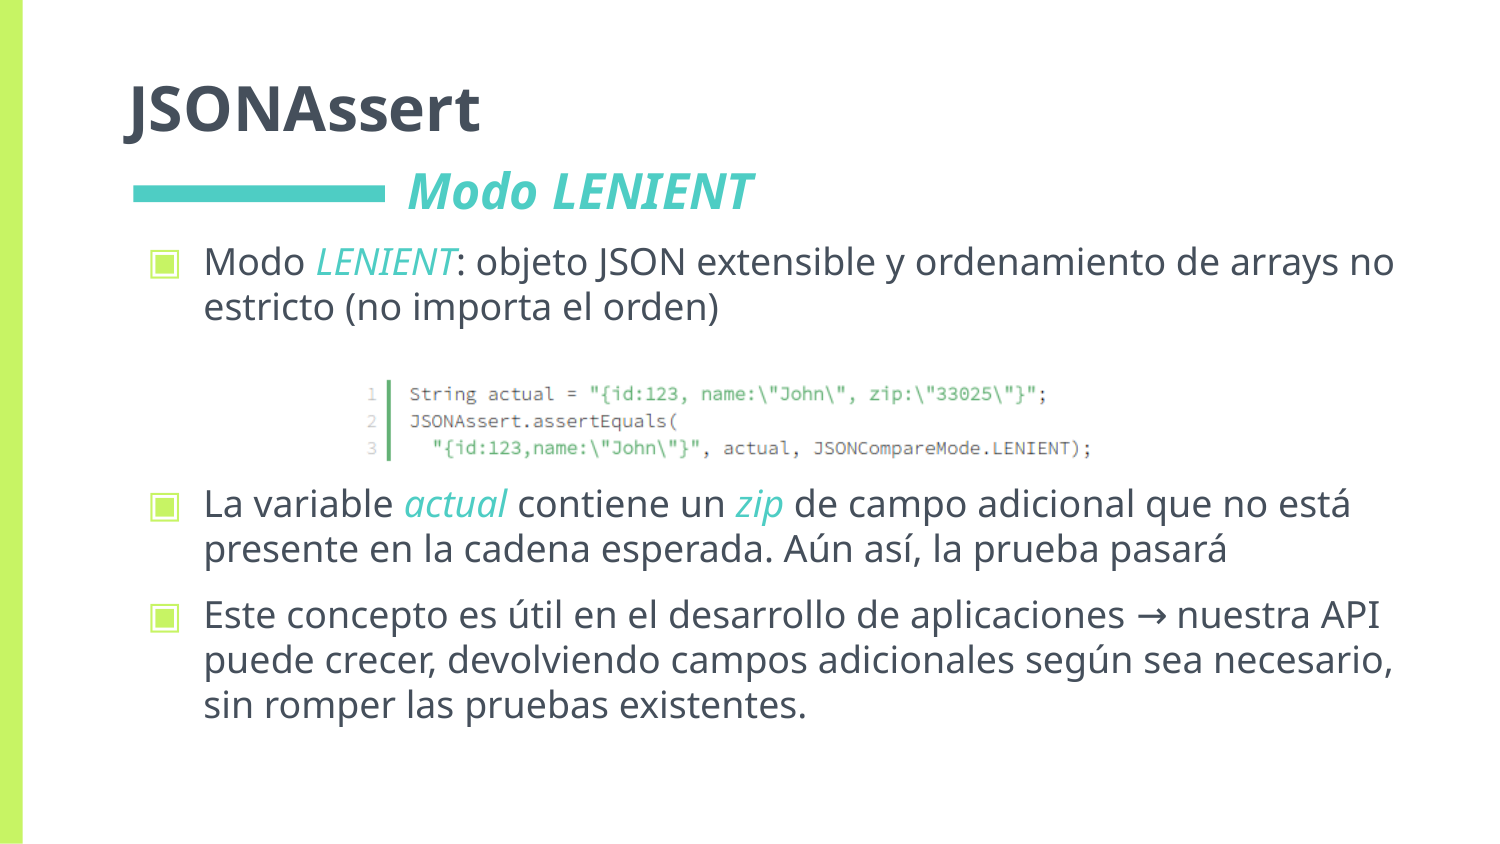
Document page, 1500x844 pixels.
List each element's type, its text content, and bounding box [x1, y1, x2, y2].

title Modo LENIENT [392, 145, 1448, 235]
title JSONAssert [113, 0, 1387, 159]
picture [350, 368, 1122, 476]
list Modo LENIENT: objeto JSON extensible y ordenamiento de arrays no estricto (no importa el orden) La variable actual contiene un zip de campo adicional que no está presente en la cadena esperada. Aún así, la prueba pasará Este concepto es útil en el desarrollo de aplicaciones → nuestra API puede crecer, devolviendo campos adicionales según sea necesario, sin romper las pruebas existentes. [113, 222, 1453, 766]
